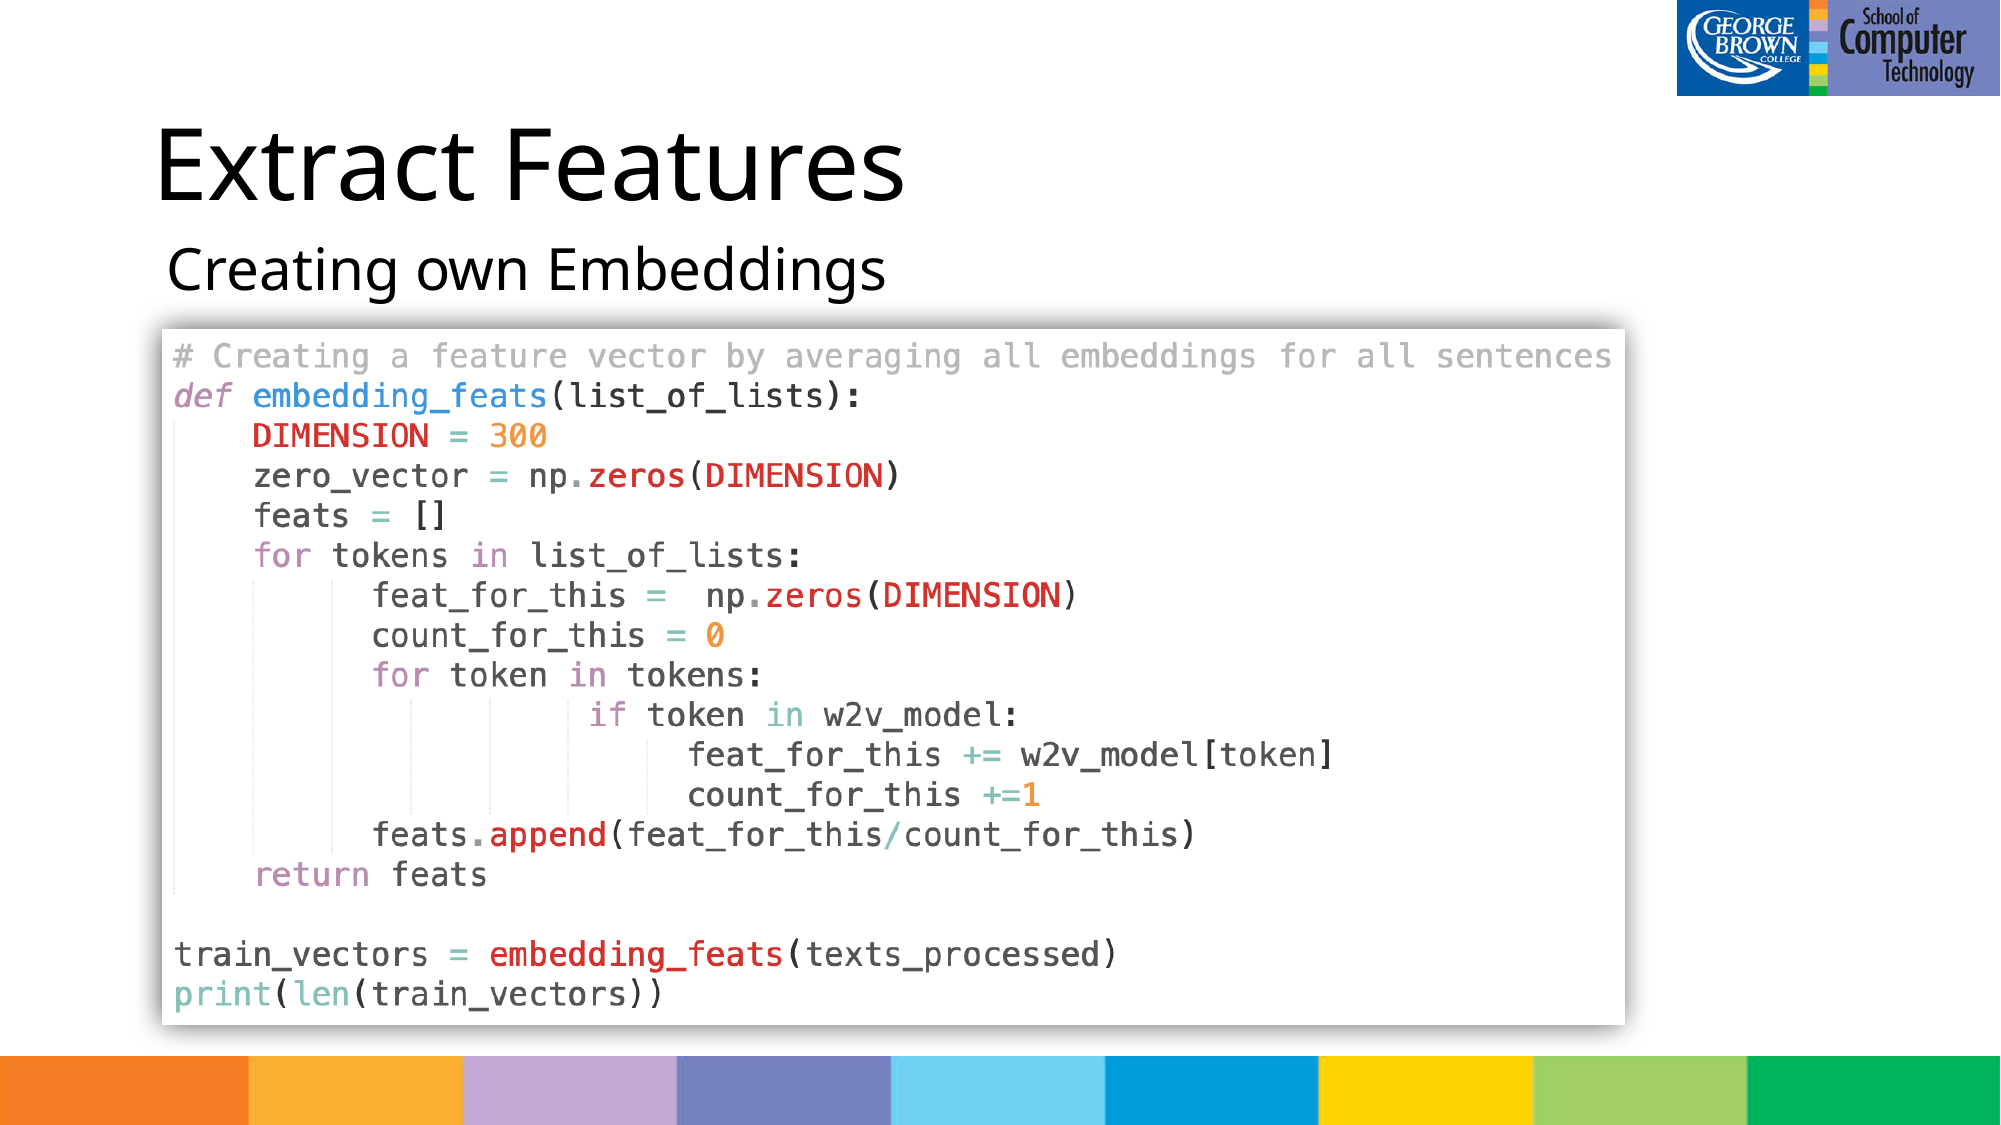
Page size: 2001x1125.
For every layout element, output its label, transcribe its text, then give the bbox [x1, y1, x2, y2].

picture [1318, 1056, 2000, 1125]
picture [0, 1056, 1105, 1125]
picture [1677, 0, 2000, 96]
list Creating own Embeddings [151, 232, 1931, 363]
picture [162, 329, 1625, 1025]
title Extract Features [137, 59, 1863, 278]
